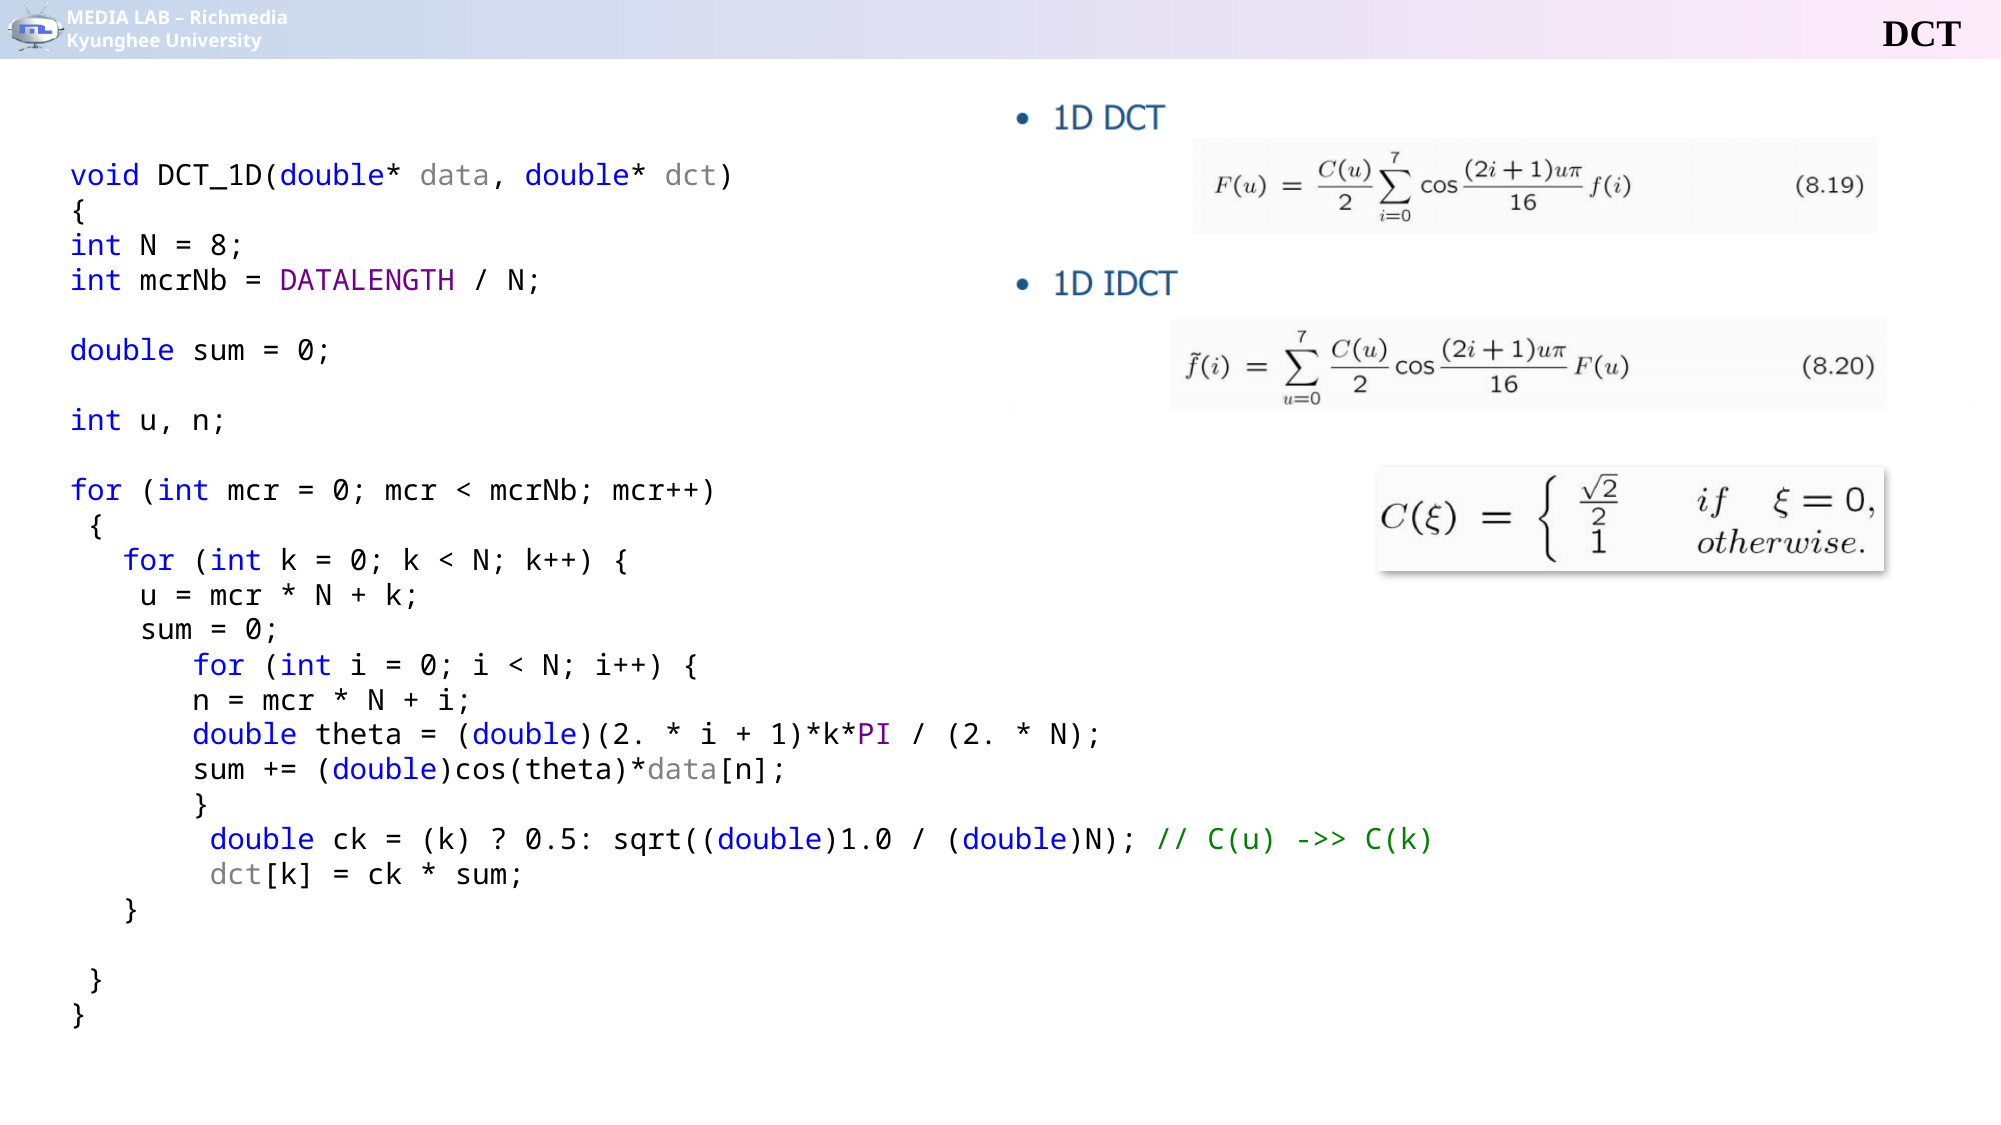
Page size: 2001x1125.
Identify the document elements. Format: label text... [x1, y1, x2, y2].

text_box void DCT_1D(double* data, double* dct) { int N = 8; int mcrNb = DATALENGTH / N; double sum = 0; int u, n; for (int mcr = 0; mcr < mcrNb; mcr++) { for (int k = 0; k < N; k++) { u = mcr * N + k; sum = 0; for (int i = 0; i < N; i++) { n = mcr * N + i; double theta = (double)(2. * i + 1)*k*PI / (2. * N); sum += (double)cos(theta)*data[n]; } double ck = (k) ? 0.5: sqrt((double)1.0 / (double)N); // C(u) ->> C(k) dct[k] = ck * sum; } } } [54, 148, 1453, 1038]
picture [0, 0, 68, 51]
picture [1011, 93, 1971, 411]
title DCT [432, 7, 1977, 55]
picture [1377, 467, 1885, 572]
